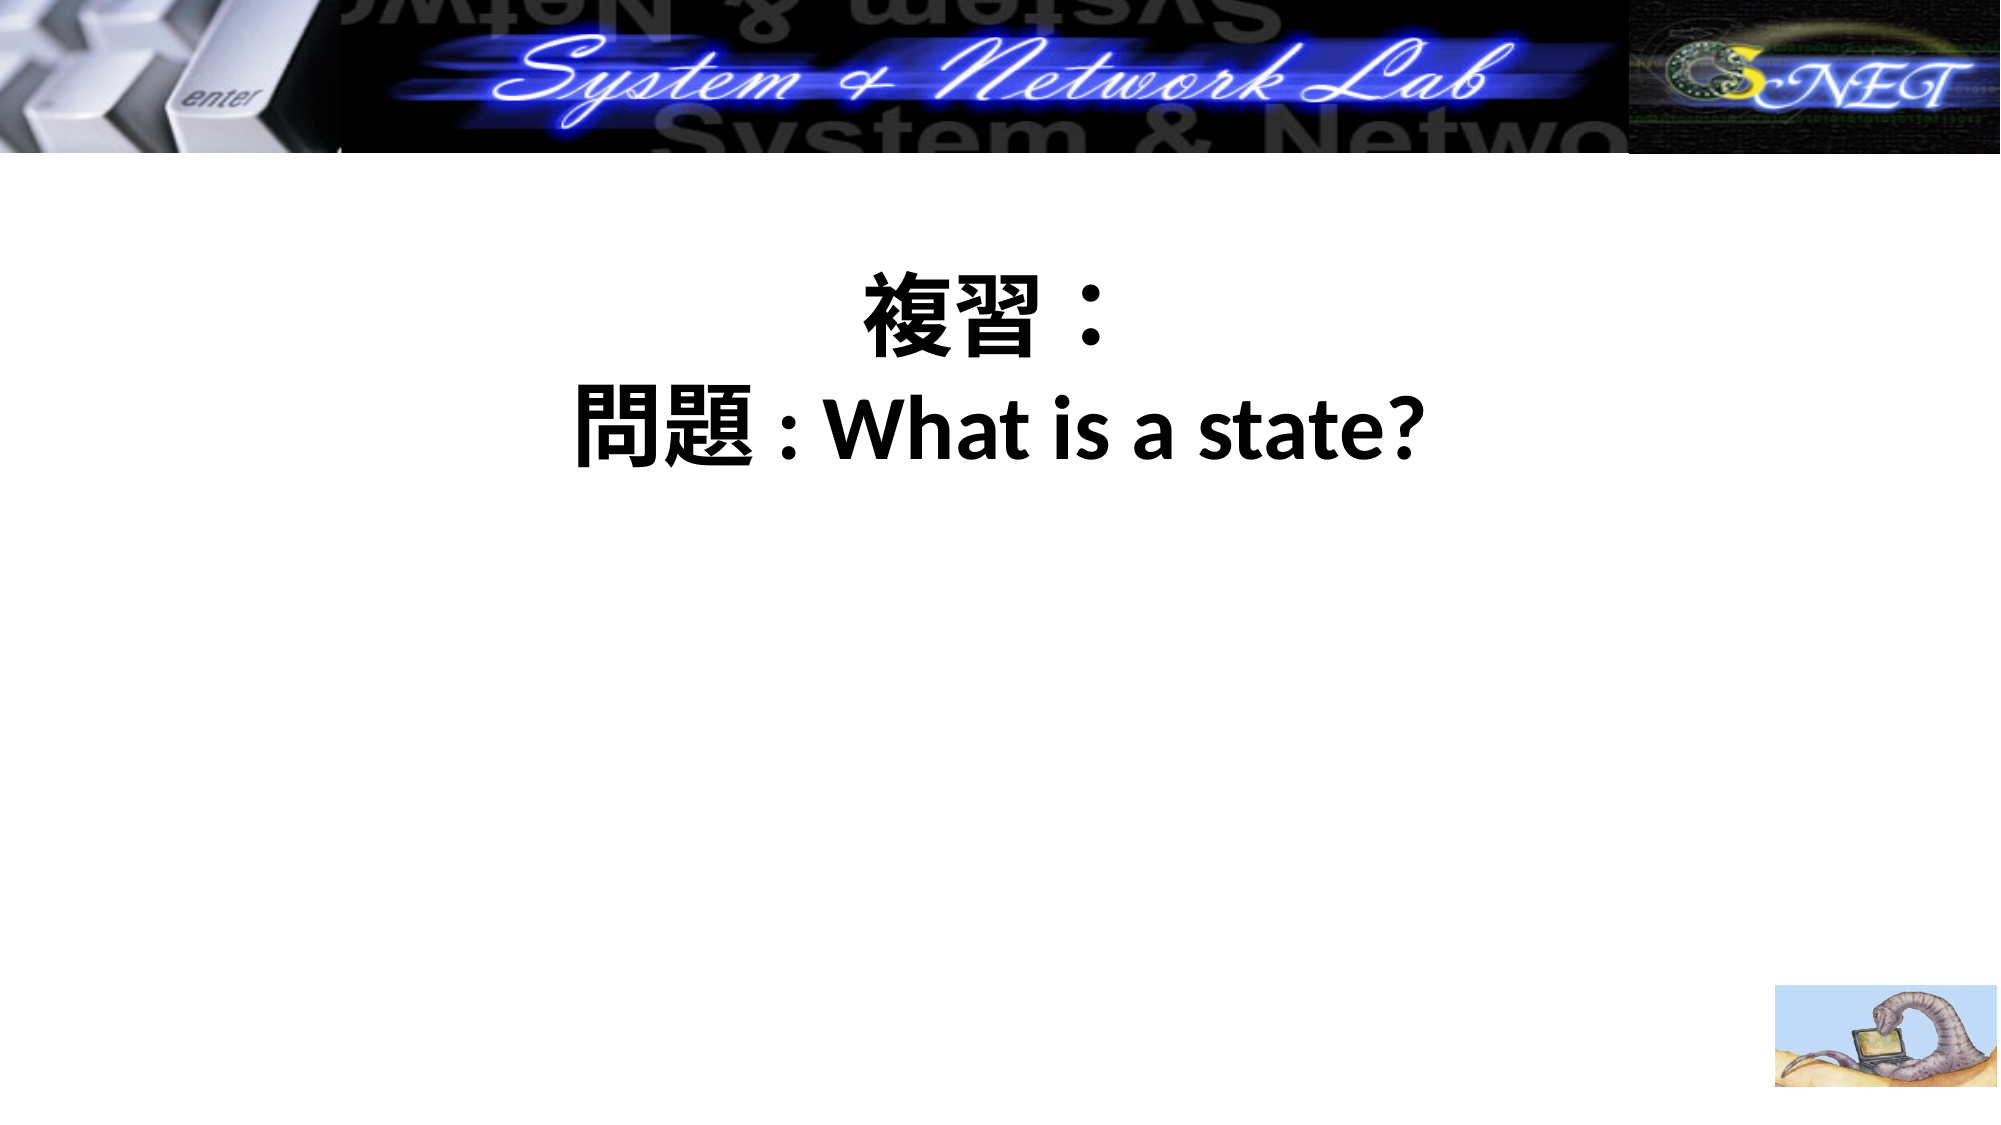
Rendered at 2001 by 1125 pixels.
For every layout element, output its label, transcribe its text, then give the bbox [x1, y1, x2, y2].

title 複習： 問題: What is a state? [149, 136, 1851, 379]
picture [1775, 985, 1997, 1087]
picture [0, 0, 2000, 154]
